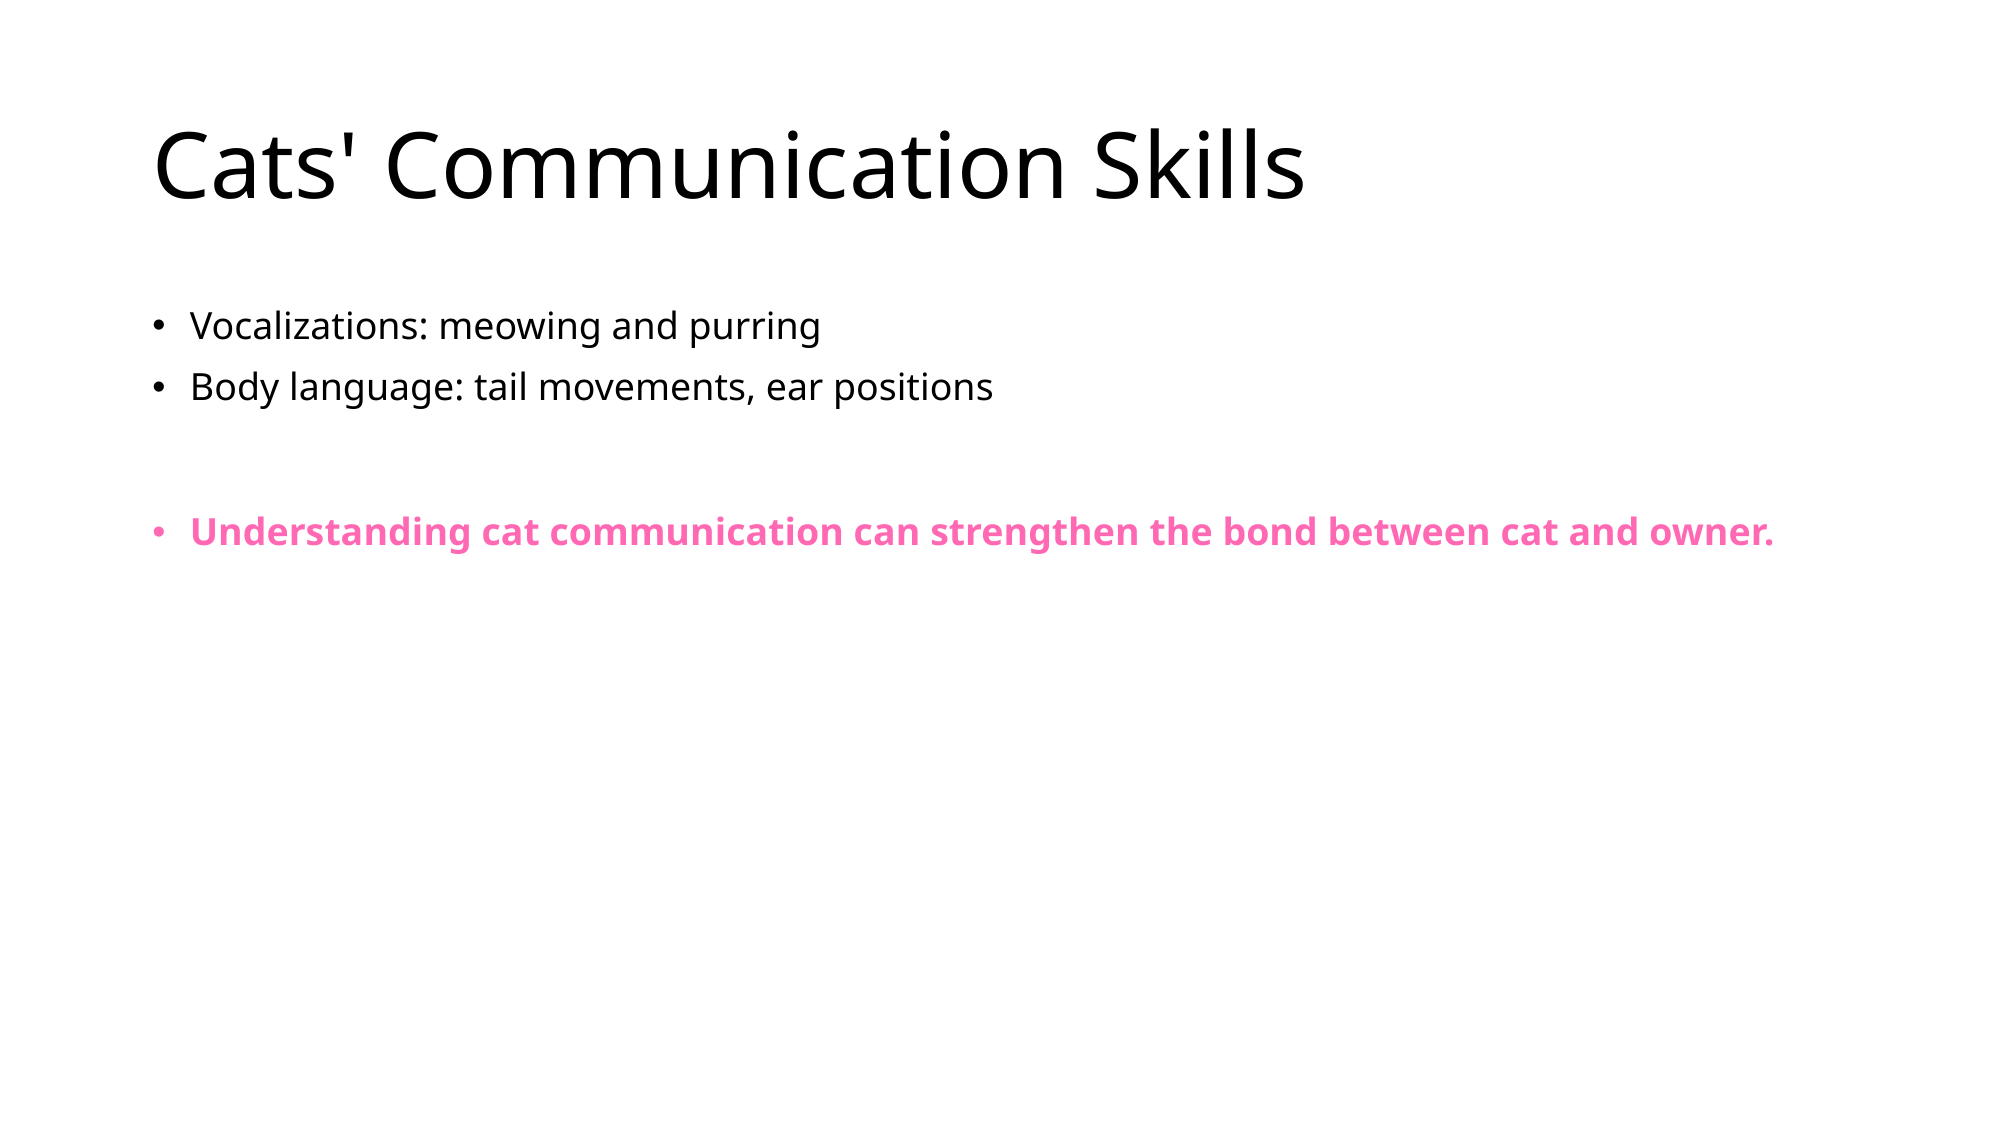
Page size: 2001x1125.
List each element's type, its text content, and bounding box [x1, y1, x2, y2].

list Vocalizations: meowing and purring Body language: tail movements, ear positions Understanding cat communication can strengthen the bond between cat and owner. [137, 299, 1863, 1014]
title Cats' Communication Skills [137, 59, 1863, 278]
